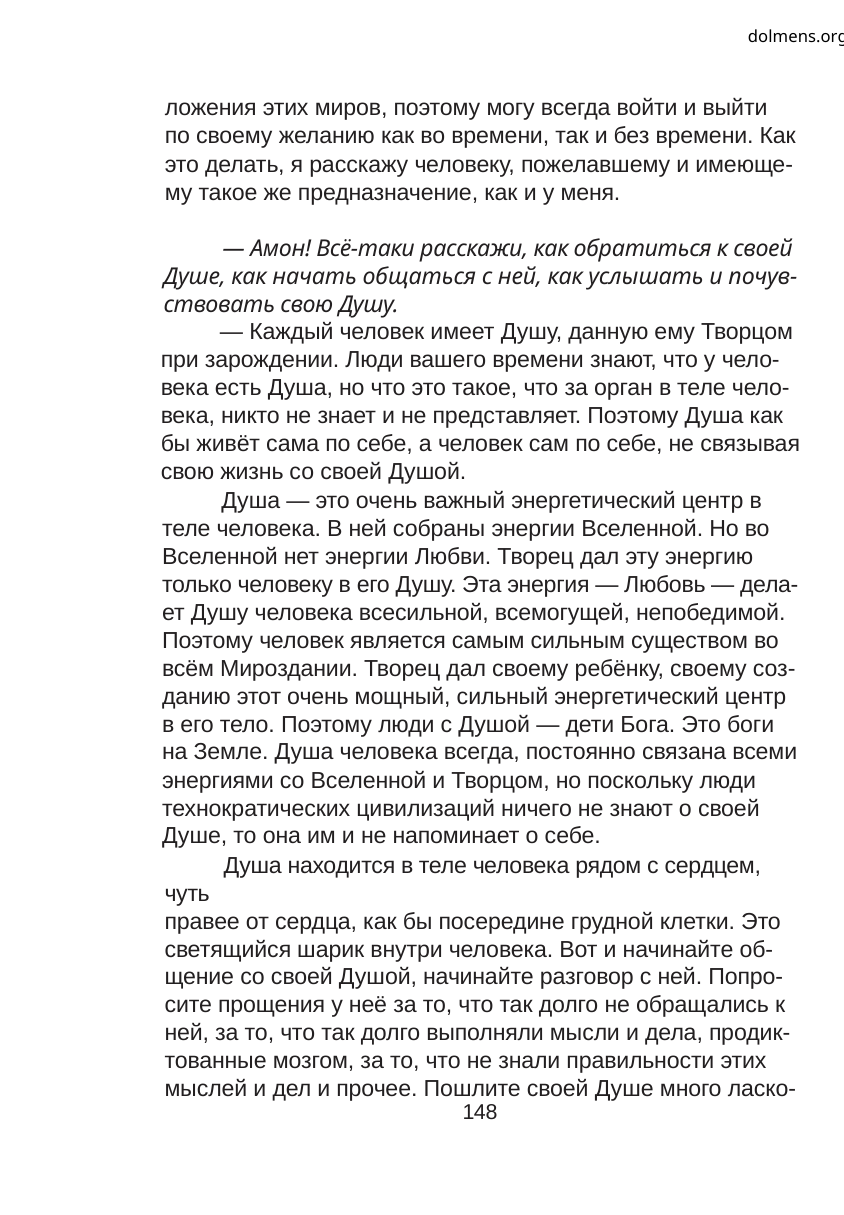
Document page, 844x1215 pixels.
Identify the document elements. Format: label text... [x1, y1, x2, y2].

text_box — Амон! Всё-таки расскажи, как обратиться к своей Душе, как начать общаться с ней, как услышать и почув- ствовать свою Душу. [163, 233, 797, 316]
text_box ложения этих миров, поэтому могу всегда войти и выйти по своему желанию как во времени, так и без времени. Как это делать, я расскажу человеку, пожелавшему и имеюще- му такое же предназначение, как и у меня. [164, 91, 796, 233]
text_box Душа находится в теле человека рядом с сердцем, чуть правее от сердца, как бы посередине грудной клетки. Это светящийся шарик внутри человека. Вот и начинайте об- щение со своей Душой, начинайте разговор с ней. Попро- сите прощения у неё за то, что так долго не обращались к ней, за то, что так долго выполняли мысли и дела, продик- тованные мозгом, за то, что не знали правильности этих мыслей и дел и прочее. Пошлите своей Душе много ласко- [164, 849, 796, 1102]
text_box — Каждый человек имеет Душу, данную ему Творцом при зарождении. Люди вашего времени знают, что у чело- века есть Душа, но что это такое, что за орган в теле чело- века, никто не знает и не представляет. Поэтому Душа как бы живёт сама по себе, а человек сам по себе, не связывая свою жизнь со своей Душой. [160, 316, 800, 513]
text_box Душа — это очень важный энергетический центр в теле человека. В ней собраны энергии Вселенной. Но во Вселенной нет энергии Любви. Творец дал эту энергию только человеку в его Душу. Эта энергия — Любовь — дела- ет Душу человека всесильной, всемогущей, непобедимой. Поэтому человек является самым сильным существом во всём Мироздании. Творец дал своему ребёнку, своему соз- данию этот очень мощный, сильный энергетический центр в его тело. Поэтому люди с Душой — дети Бога. Это боги на Земле. Душа человека всегда, постоянно связана всеми энергиями со Вселенной и Творцом, но поскольку люди технократических цивилизаций ничего не знают о своей Душе, то она им и не напоминает о себе. [162, 485, 799, 877]
text_box 148 [462, 1097, 498, 1151]
text_box dolmens.org [747, 27, 844, 66]
